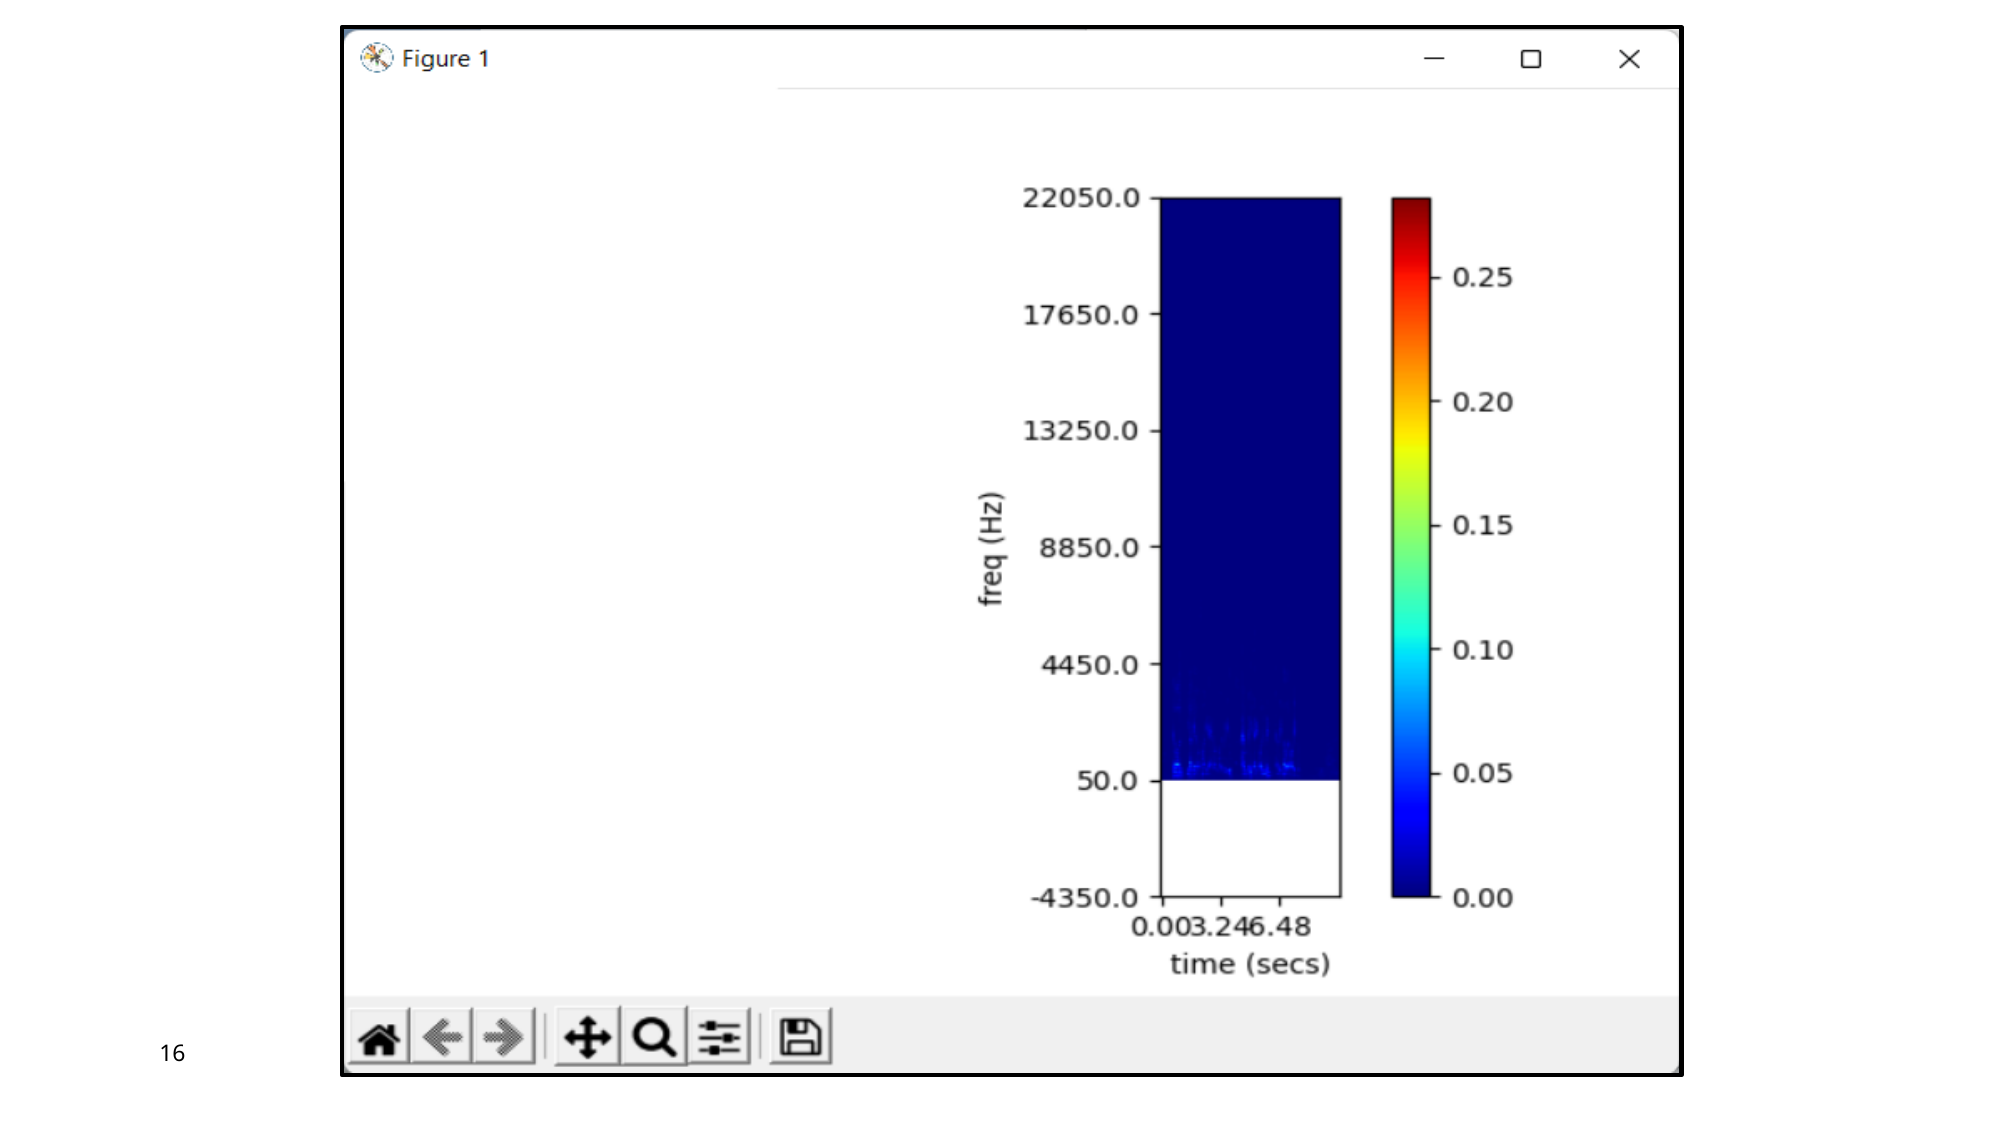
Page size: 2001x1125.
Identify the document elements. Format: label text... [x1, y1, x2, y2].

picture [344, 29, 1680, 1073]
slide_number ‹#› [159, 1038, 246, 1080]
